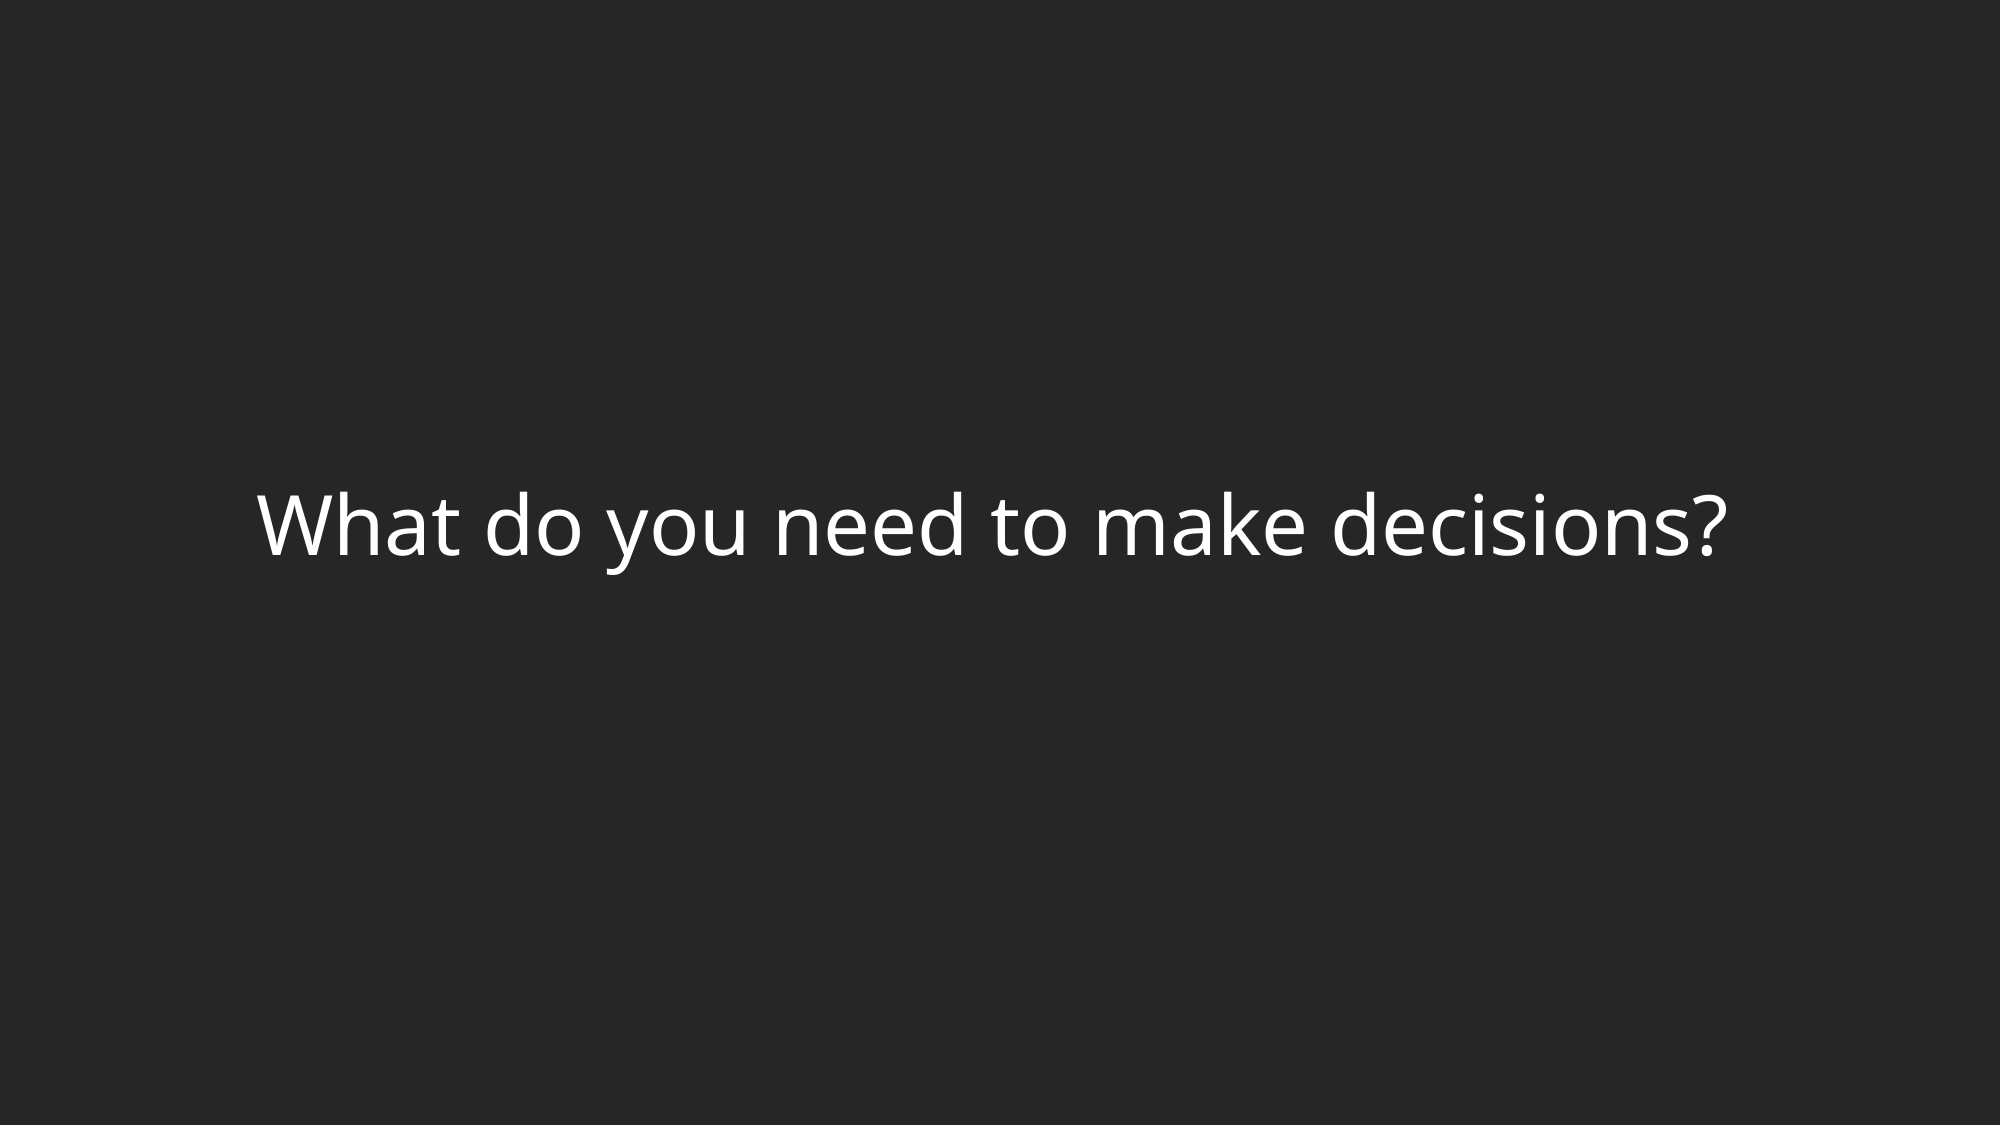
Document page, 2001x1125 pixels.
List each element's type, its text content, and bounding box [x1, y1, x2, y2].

text_box What do you need to make decisions? [138, 464, 1849, 580]
